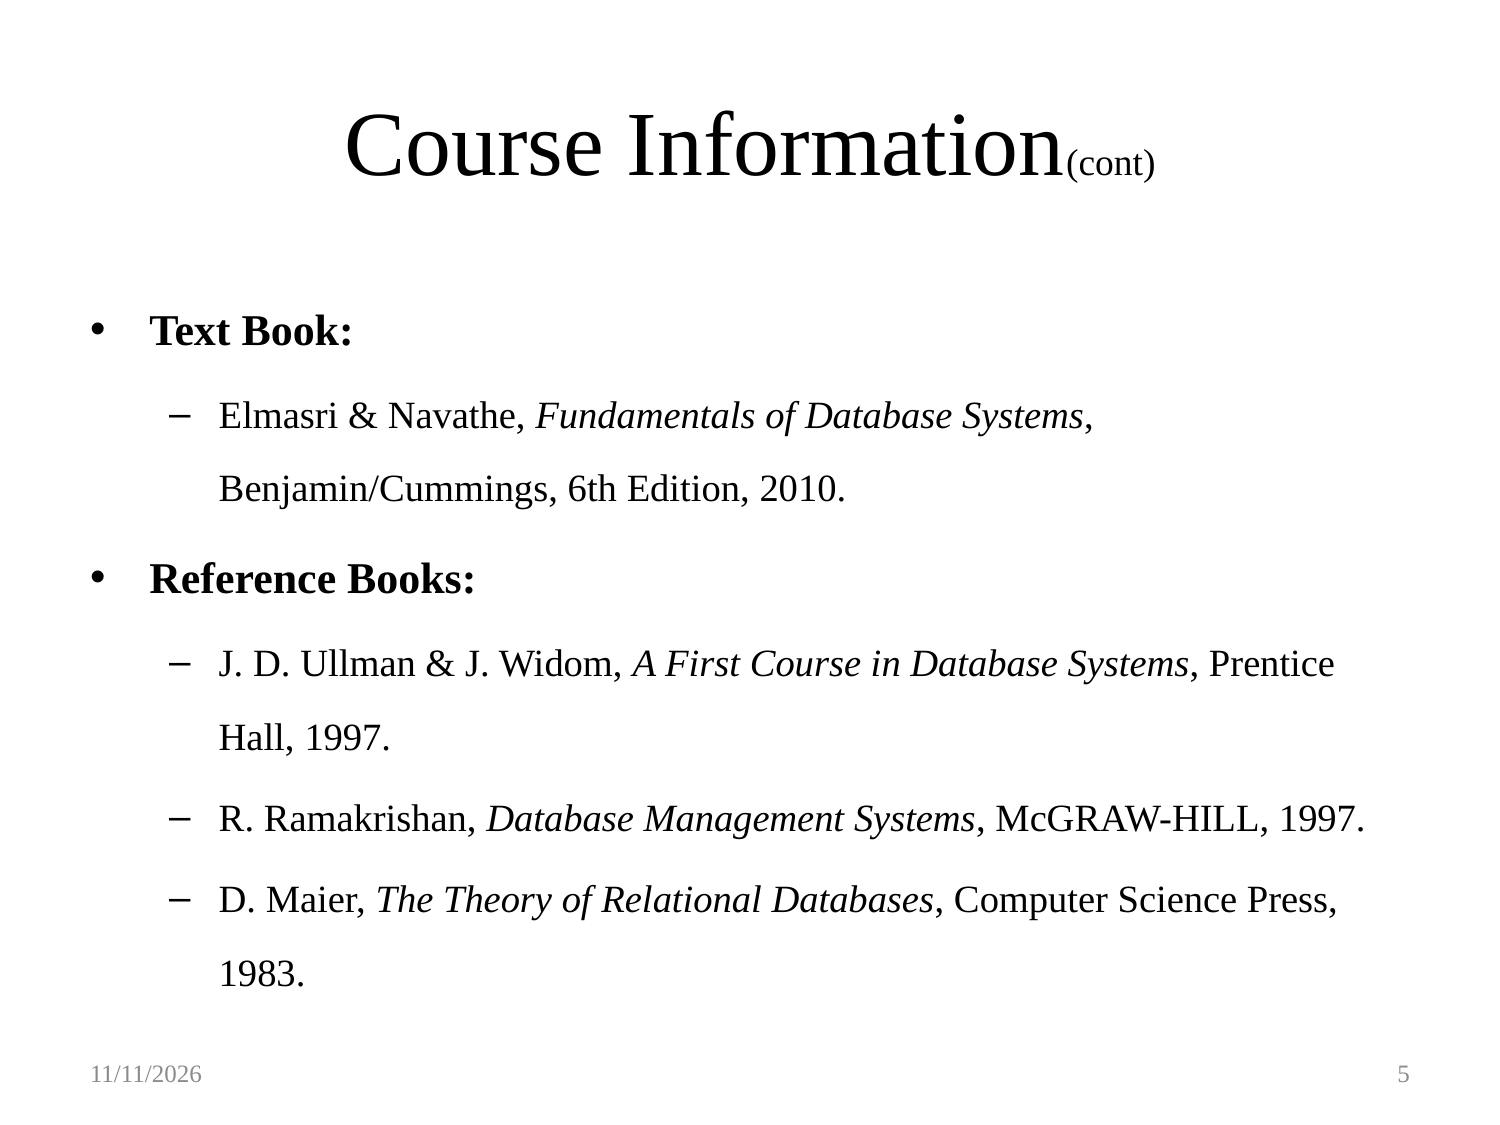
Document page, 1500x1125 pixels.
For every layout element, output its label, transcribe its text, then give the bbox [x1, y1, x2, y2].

title Course Information(cont) [75, 45, 1425, 233]
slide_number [75, 1042, 425, 1103]
list Text Book: Elmasri & Navathe, Fundamentals of Database Systems, Benjamin/Cummings, 6th Edition, 2010. Reference Books: J. D. Ullman & J. Widom, A First Course in Database Systems, Prentice Hall, 1997. R. Ramakrishan, Database Management Systems, McGRAW-HILL, 1997. D. Maier, The Theory of Relational Databases, Computer Science Press, 1983. [75, 262, 1425, 1005]
slide_number 5 [1074, 1042, 1425, 1103]
